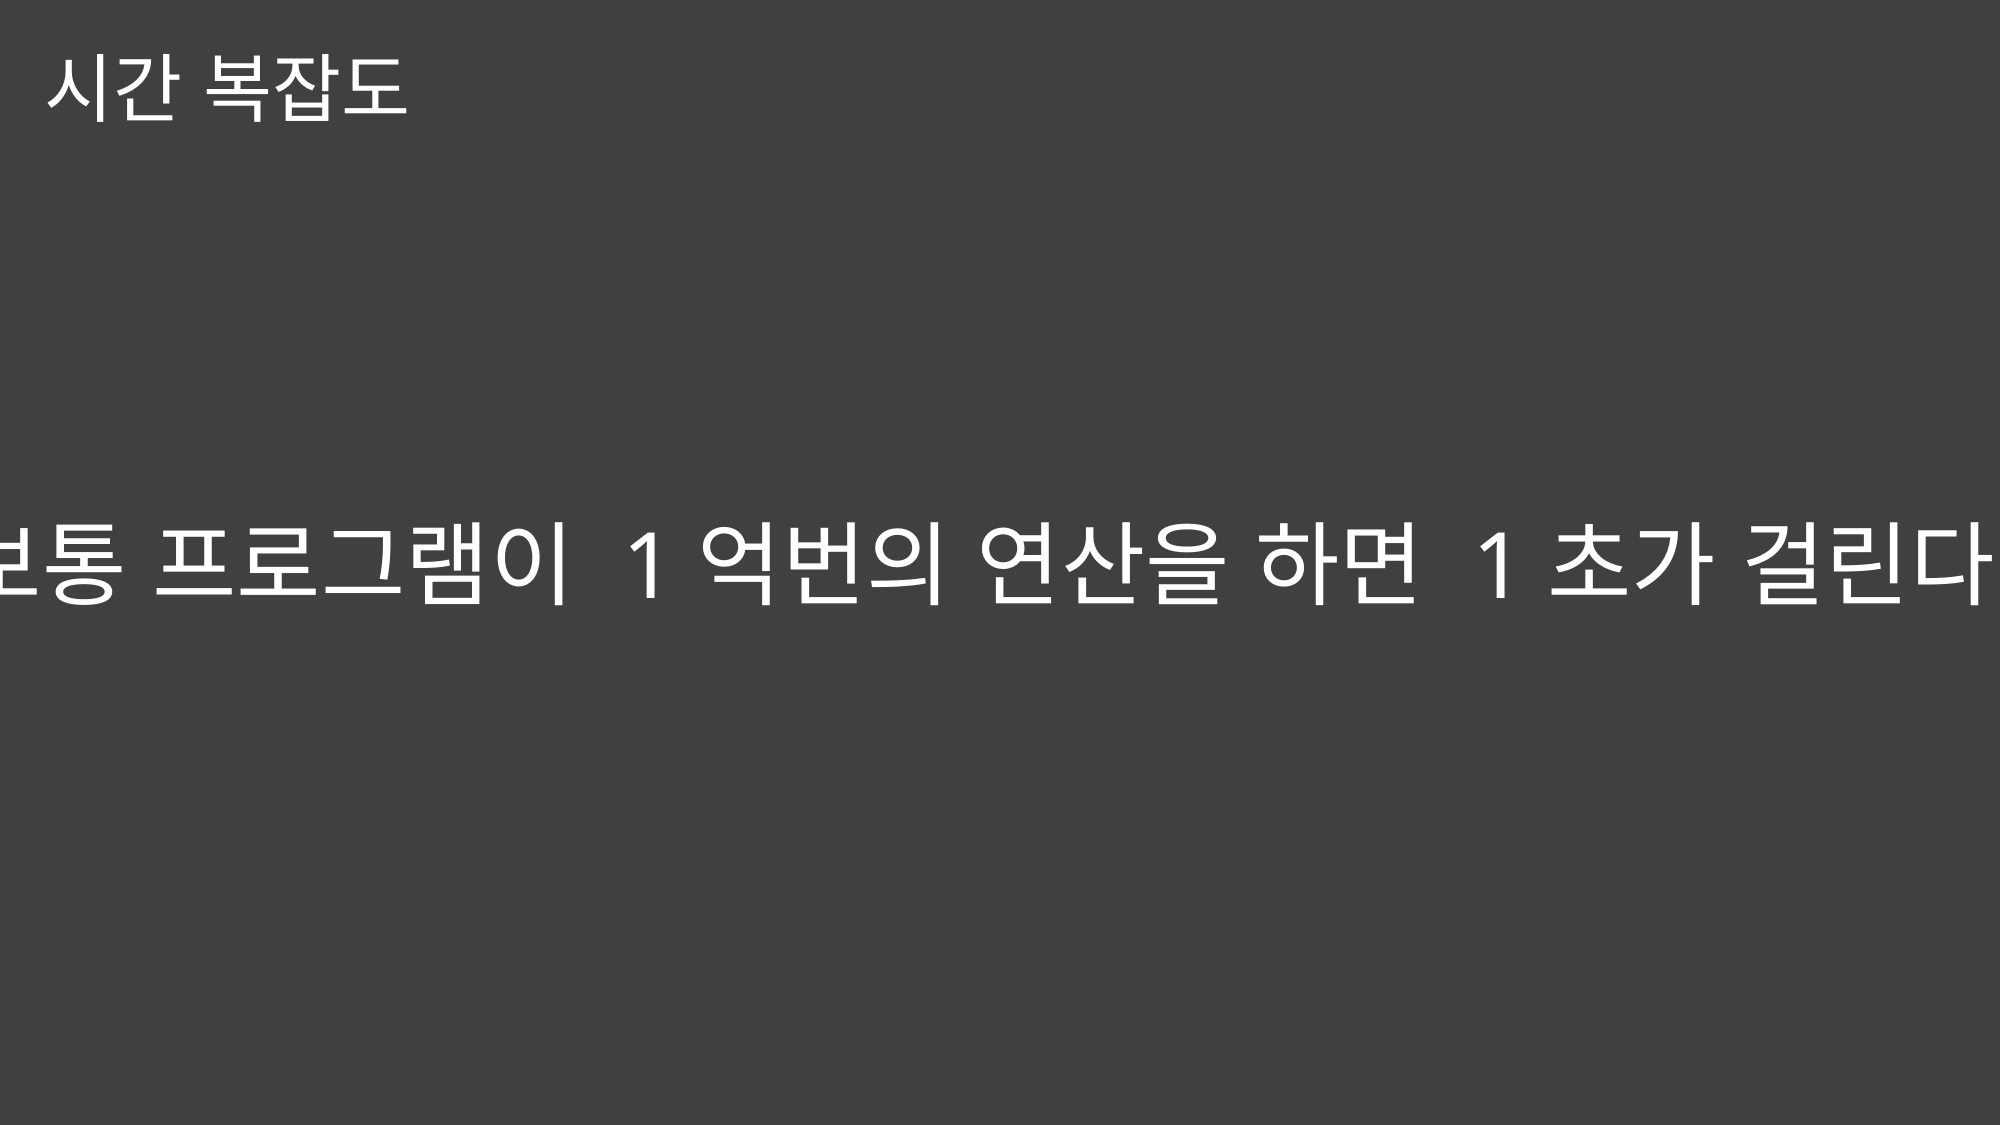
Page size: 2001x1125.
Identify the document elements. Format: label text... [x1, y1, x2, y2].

text_box 시간 복잡도 [29, 34, 426, 140]
text_box 보통 프로그램이 1억번의 연산을 하면 1초가 걸린다. [0, 499, 2000, 624]
